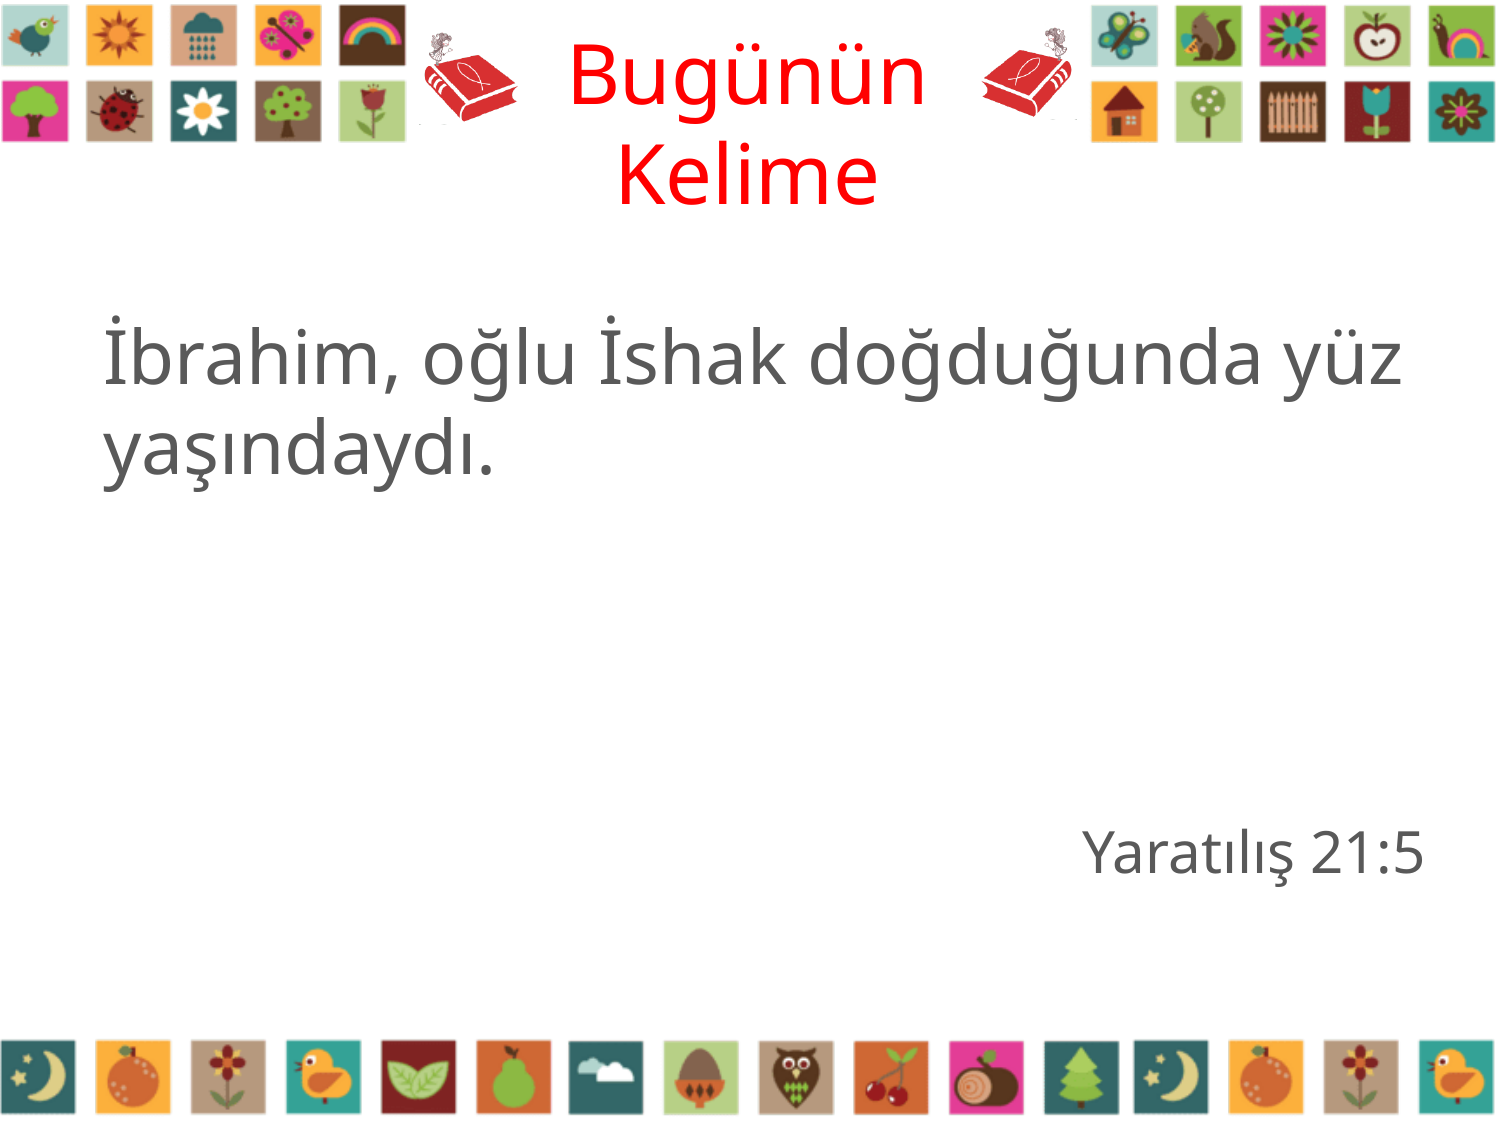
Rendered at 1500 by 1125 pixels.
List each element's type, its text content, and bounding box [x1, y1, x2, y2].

text_box İbrahim, oğlu İshak doğduğunda yüz yaşındaydı. [88, 302, 1459, 588]
text_box Bugünün Kelime [414, 13, 1080, 229]
picture [950, 3, 1500, 150]
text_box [0, 1028, 1500, 1118]
picture [0, 3, 550, 150]
text_box Yaratılış 21:5 [808, 807, 1441, 893]
